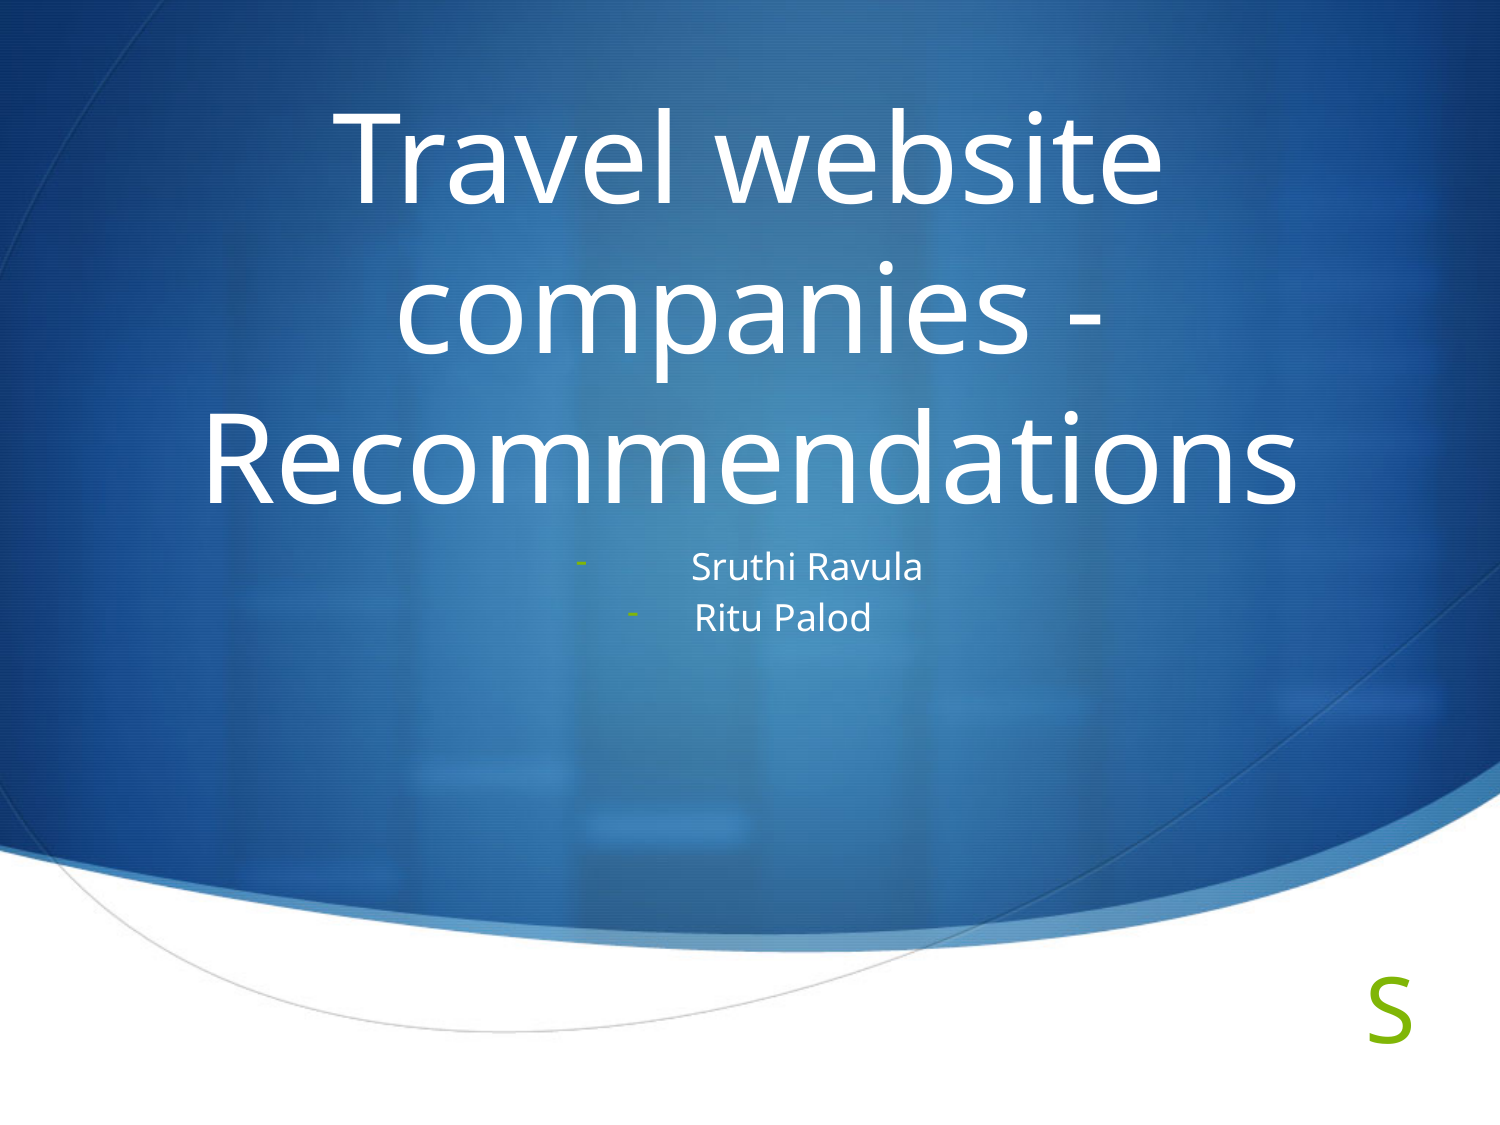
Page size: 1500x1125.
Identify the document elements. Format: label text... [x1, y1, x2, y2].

title Travel website companies - Recommendations [75, 212, 1425, 529]
picture [0, 0, 1500, 1125]
subtitle Sruthi Ravula Ritu Palod [75, 542, 1425, 718]
